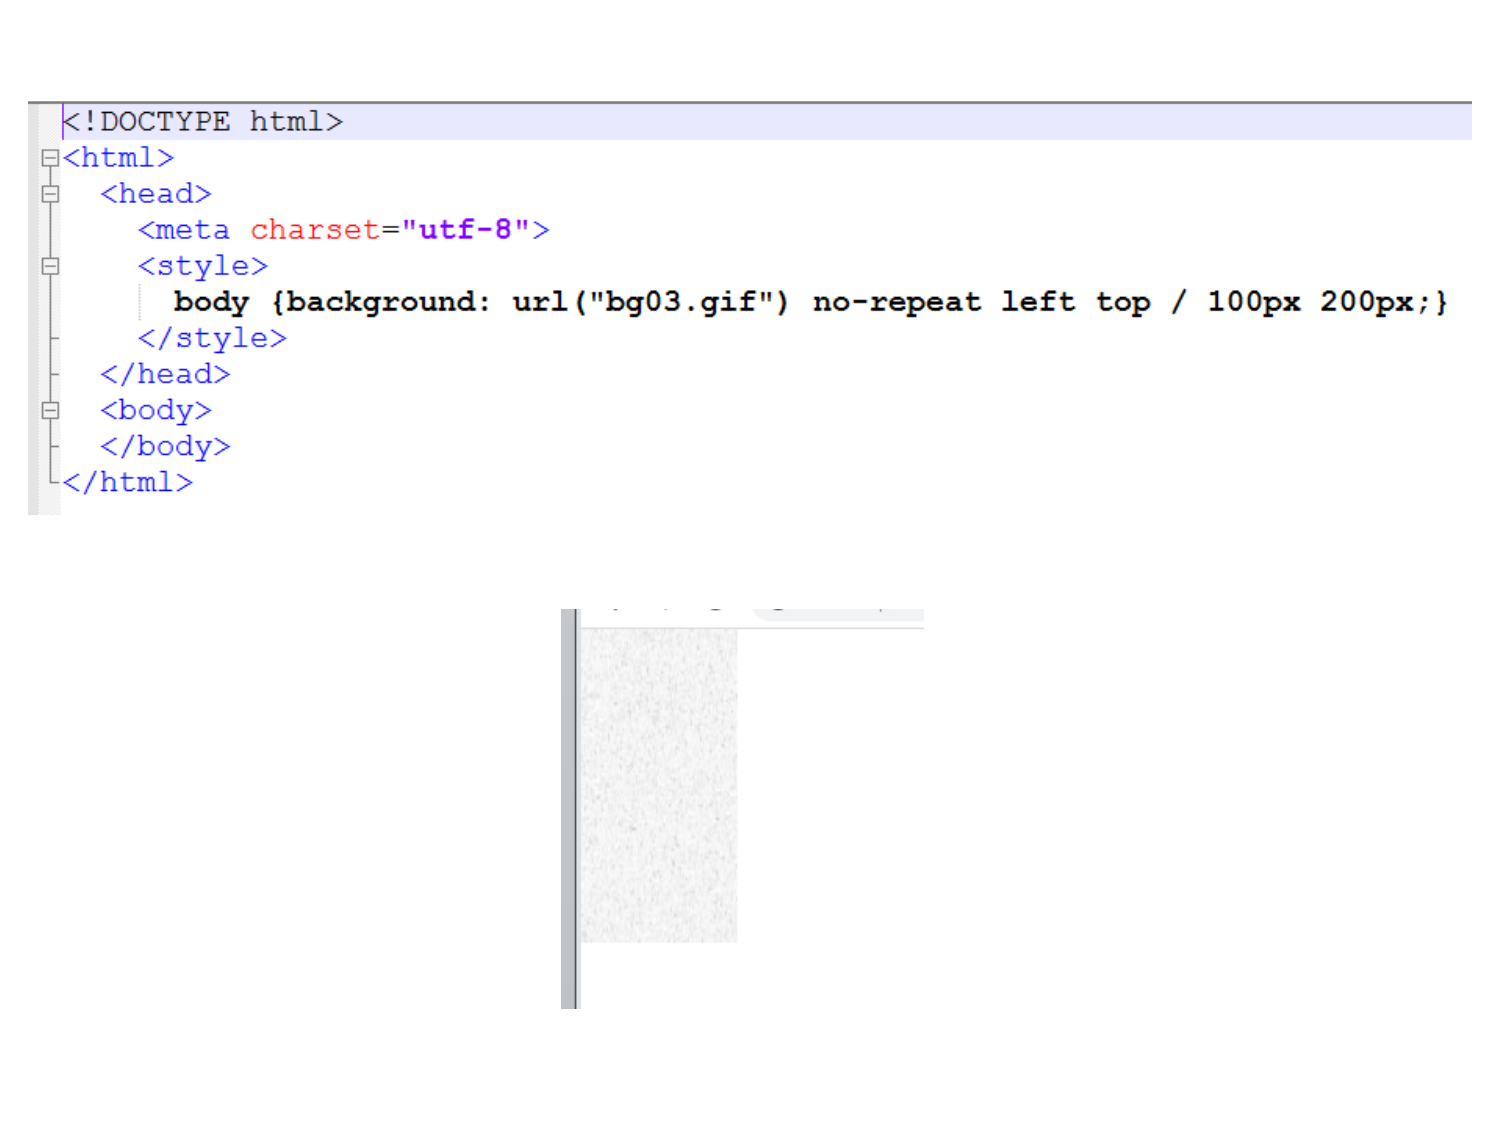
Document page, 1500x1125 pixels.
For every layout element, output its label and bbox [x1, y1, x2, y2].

picture [28, 101, 1472, 515]
picture [560, 609, 924, 1009]
